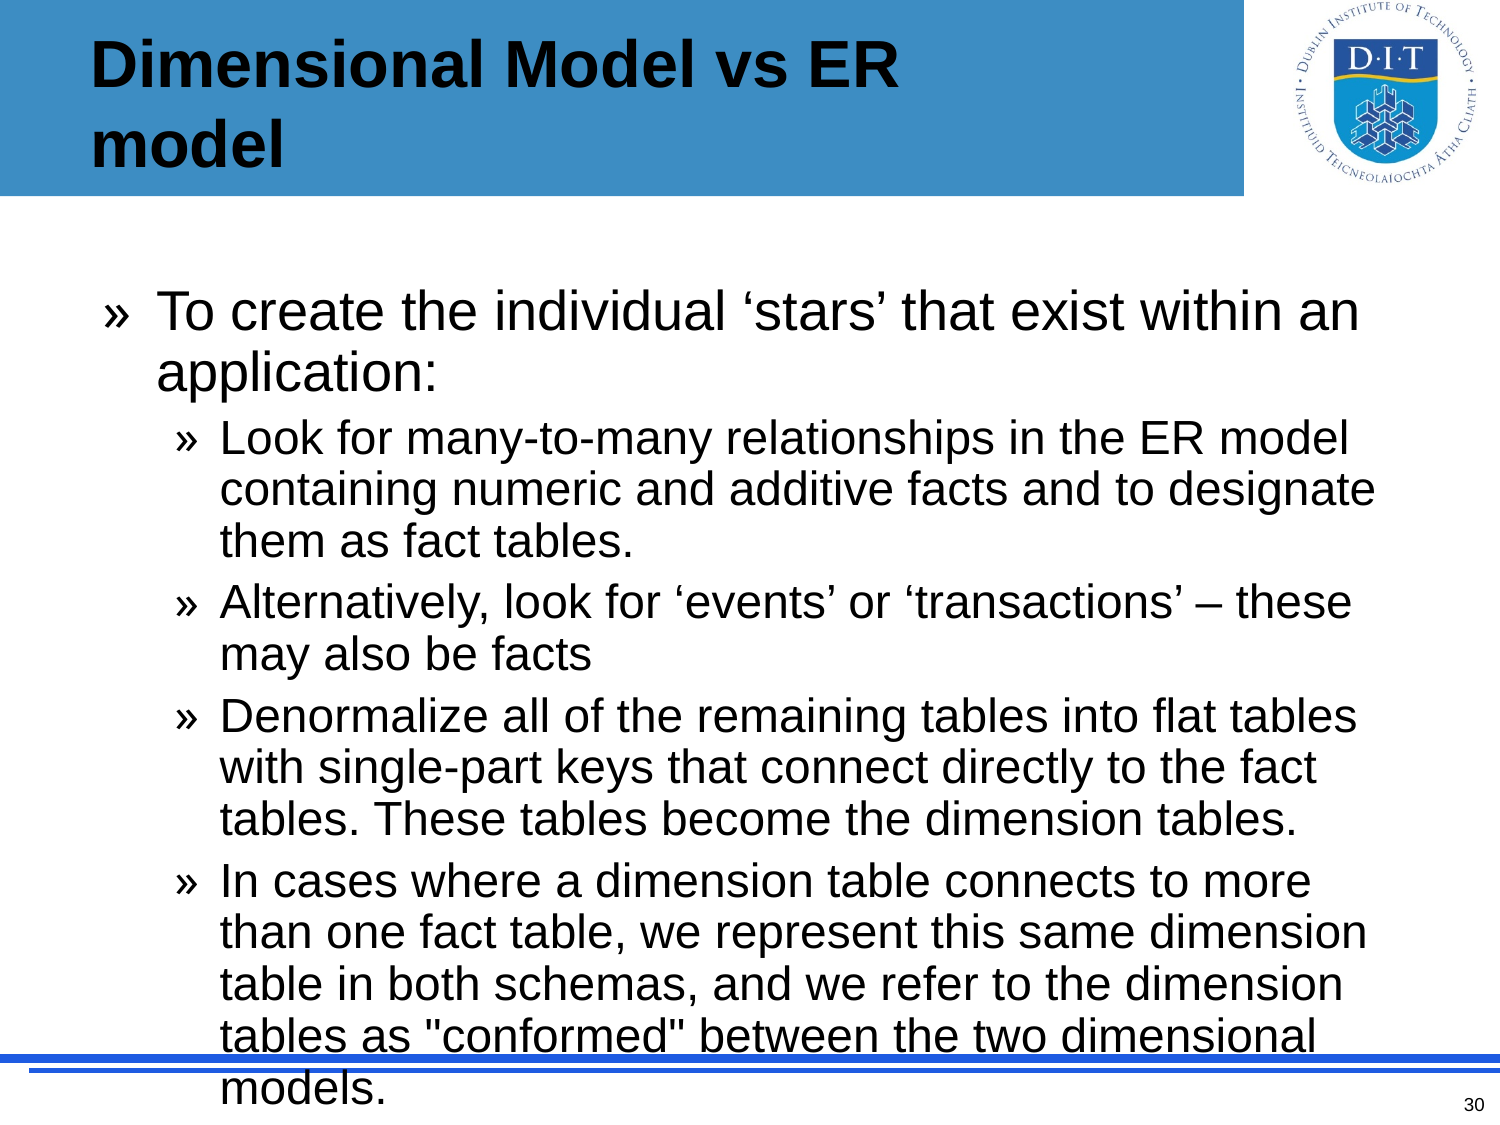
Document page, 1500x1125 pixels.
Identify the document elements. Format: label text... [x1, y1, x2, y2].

list To create the individual ‘stars’ that exist within an application: Look for many-to-many relationships in the ER model containing numeric and additive facts and to designate them as fact tables. Alternatively, look for ‘events’ or ‘transactions’ – these may also be facts Denormalize all of the remaining tables into flat tables with single-part keys that connect directly to the fact tables. These tables become the dimension tables. In cases where a dimension table connects to more than one fact table, we represent this same dimension table in both schemas, and we refer to the dimension tables as "conformed" between the two dimensional models. [87, 274, 1426, 1125]
title Dimensional Model vs ER model [74, 18, 1105, 182]
picture [1293, 0, 1478, 185]
slide_number 30 [1149, 1084, 1500, 1125]
